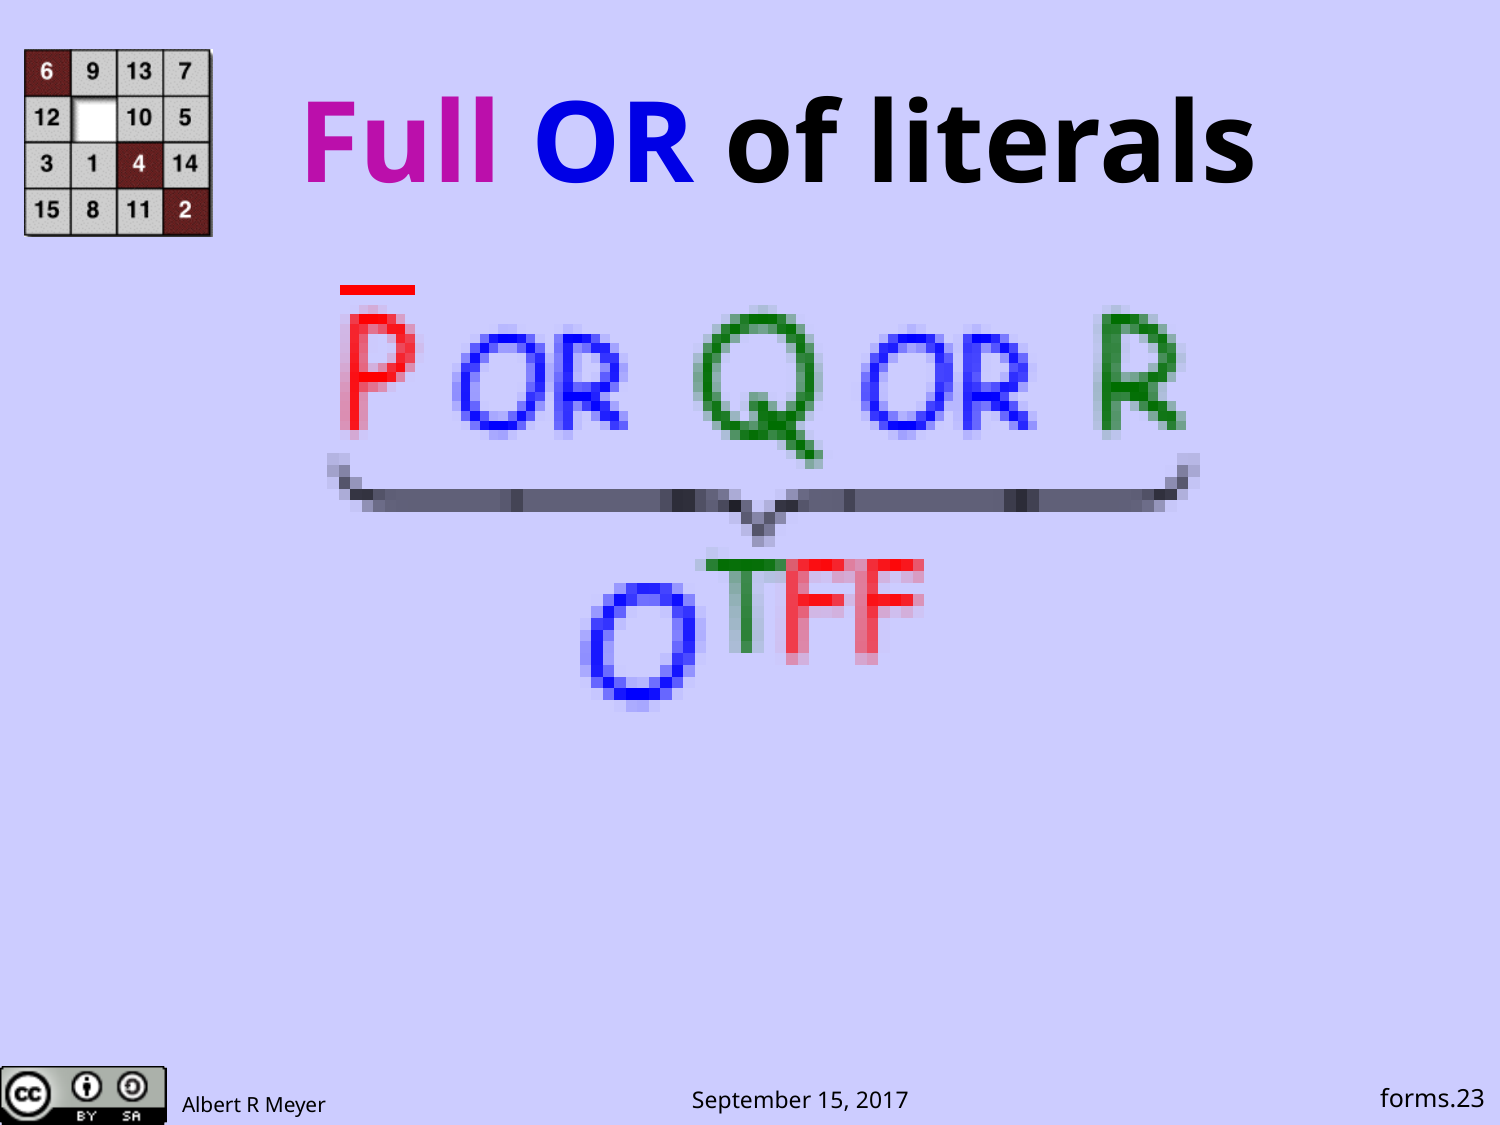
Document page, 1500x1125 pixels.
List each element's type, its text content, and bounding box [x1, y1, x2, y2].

picture [0, 1066, 167, 1125]
slide_number forms.23 [1352, 1074, 1500, 1121]
text_box Full OR of literals [283, 30, 1453, 245]
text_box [305, 160, 1201, 713]
picture [24, 49, 213, 237]
